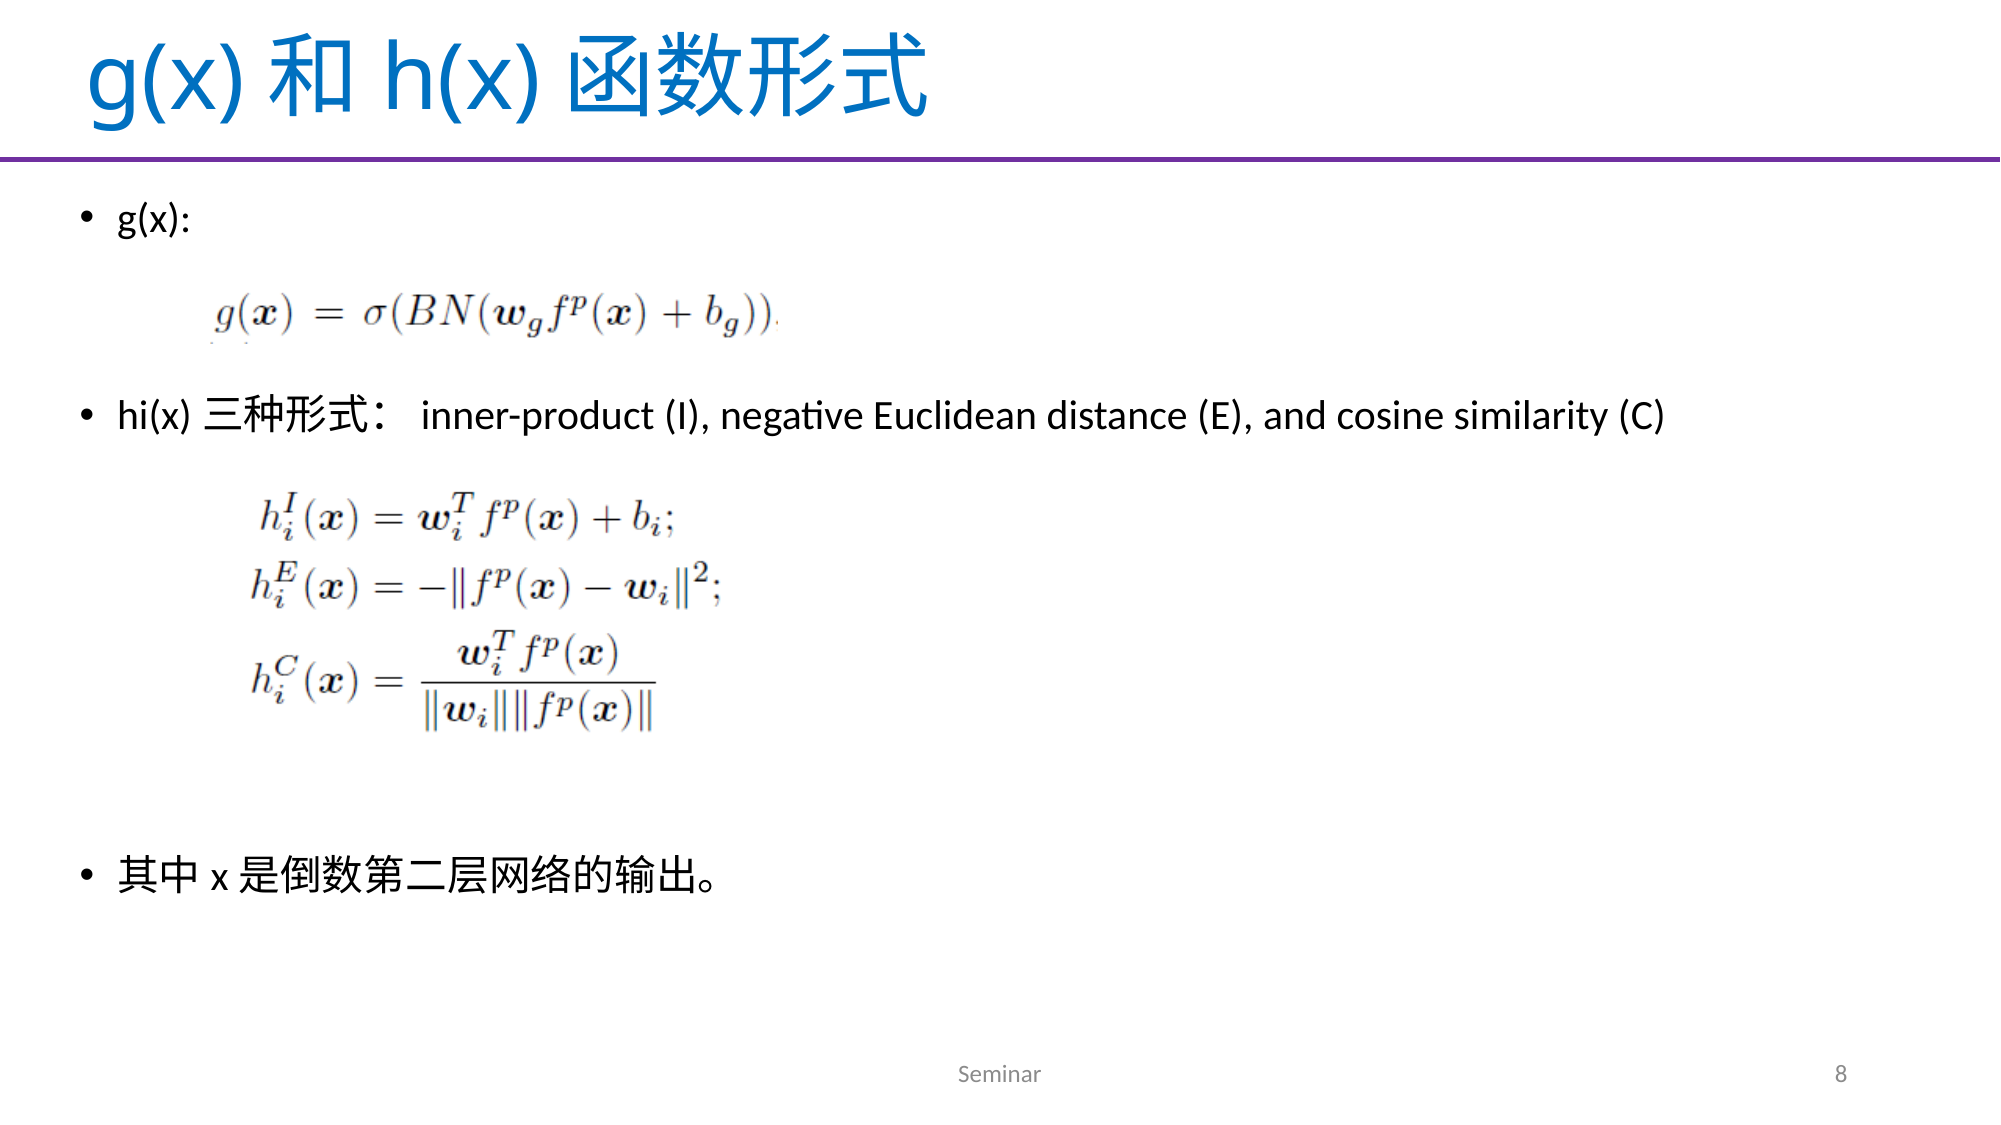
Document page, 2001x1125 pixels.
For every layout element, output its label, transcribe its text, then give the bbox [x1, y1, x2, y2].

footer Seminar [662, 1042, 1338, 1103]
slide_number 8 [1412, 1042, 1863, 1103]
picture [209, 287, 778, 344]
title g(x)和h(x)函数形式 [70, 16, 1771, 143]
list g(x): hi(x)三种形式：inner-product (I), negative Euclidean distance (E), and cosine similarity (C) 其中x是倒数第二层网络的输出。 [64, 188, 1879, 984]
picture [199, 472, 758, 748]
